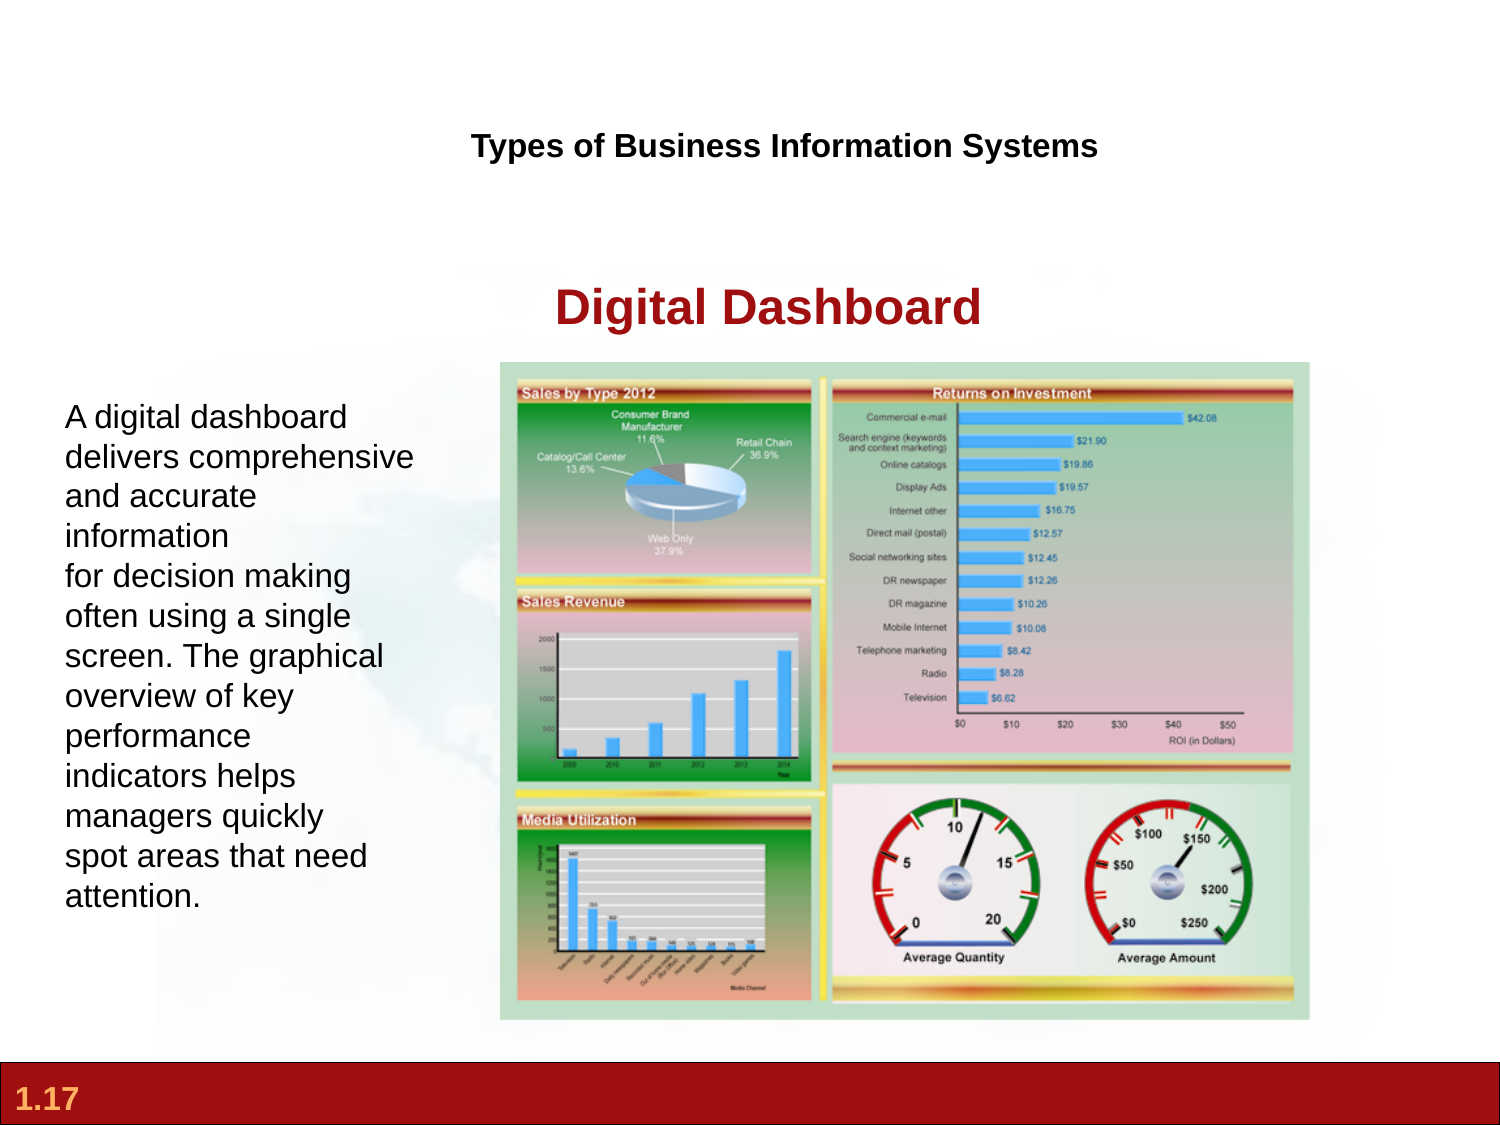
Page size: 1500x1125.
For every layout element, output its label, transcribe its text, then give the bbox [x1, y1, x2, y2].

picture [0, 0, 1500, 1062]
text_box Types of Business Information Systems [316, 117, 1254, 172]
text_box A digital dashboard delivers comprehensive and accurate information for decision making often using a single screen. The graphical overview of key performance indicators helps managers quickly spot areas that need attention. [49, 387, 438, 922]
text_box Digital Dashboard [99, 266, 1438, 342]
